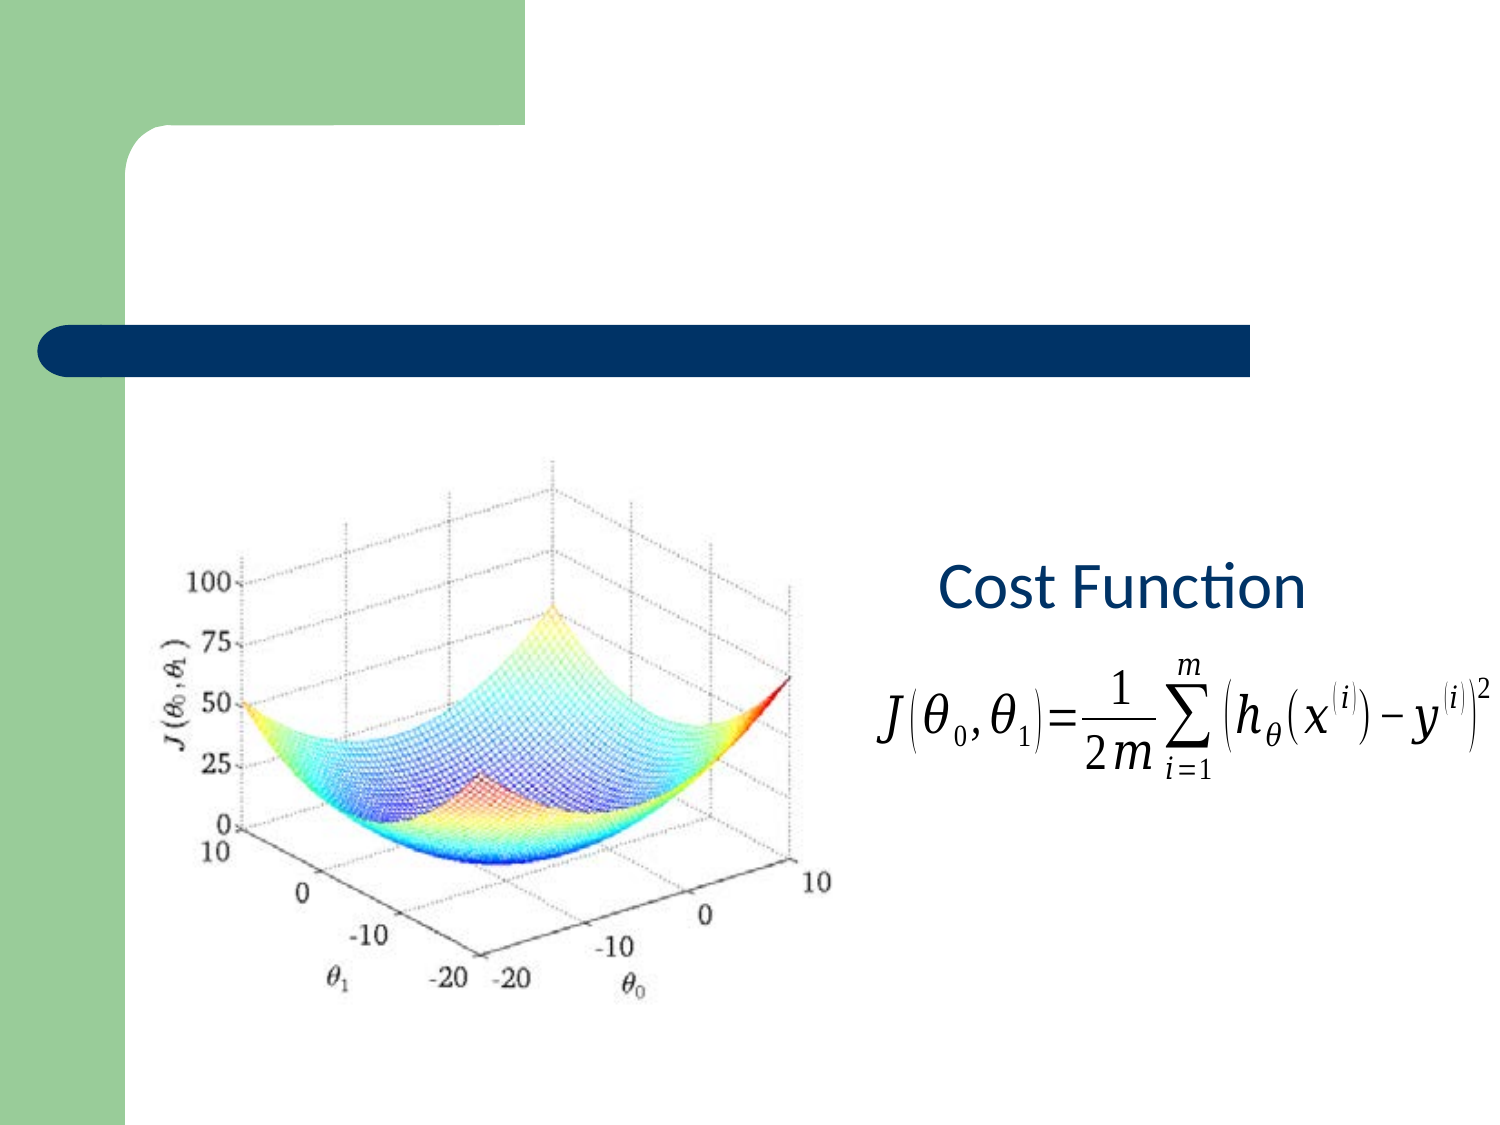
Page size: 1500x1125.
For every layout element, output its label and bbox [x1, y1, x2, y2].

text_box [135, 444, 1493, 1020]
